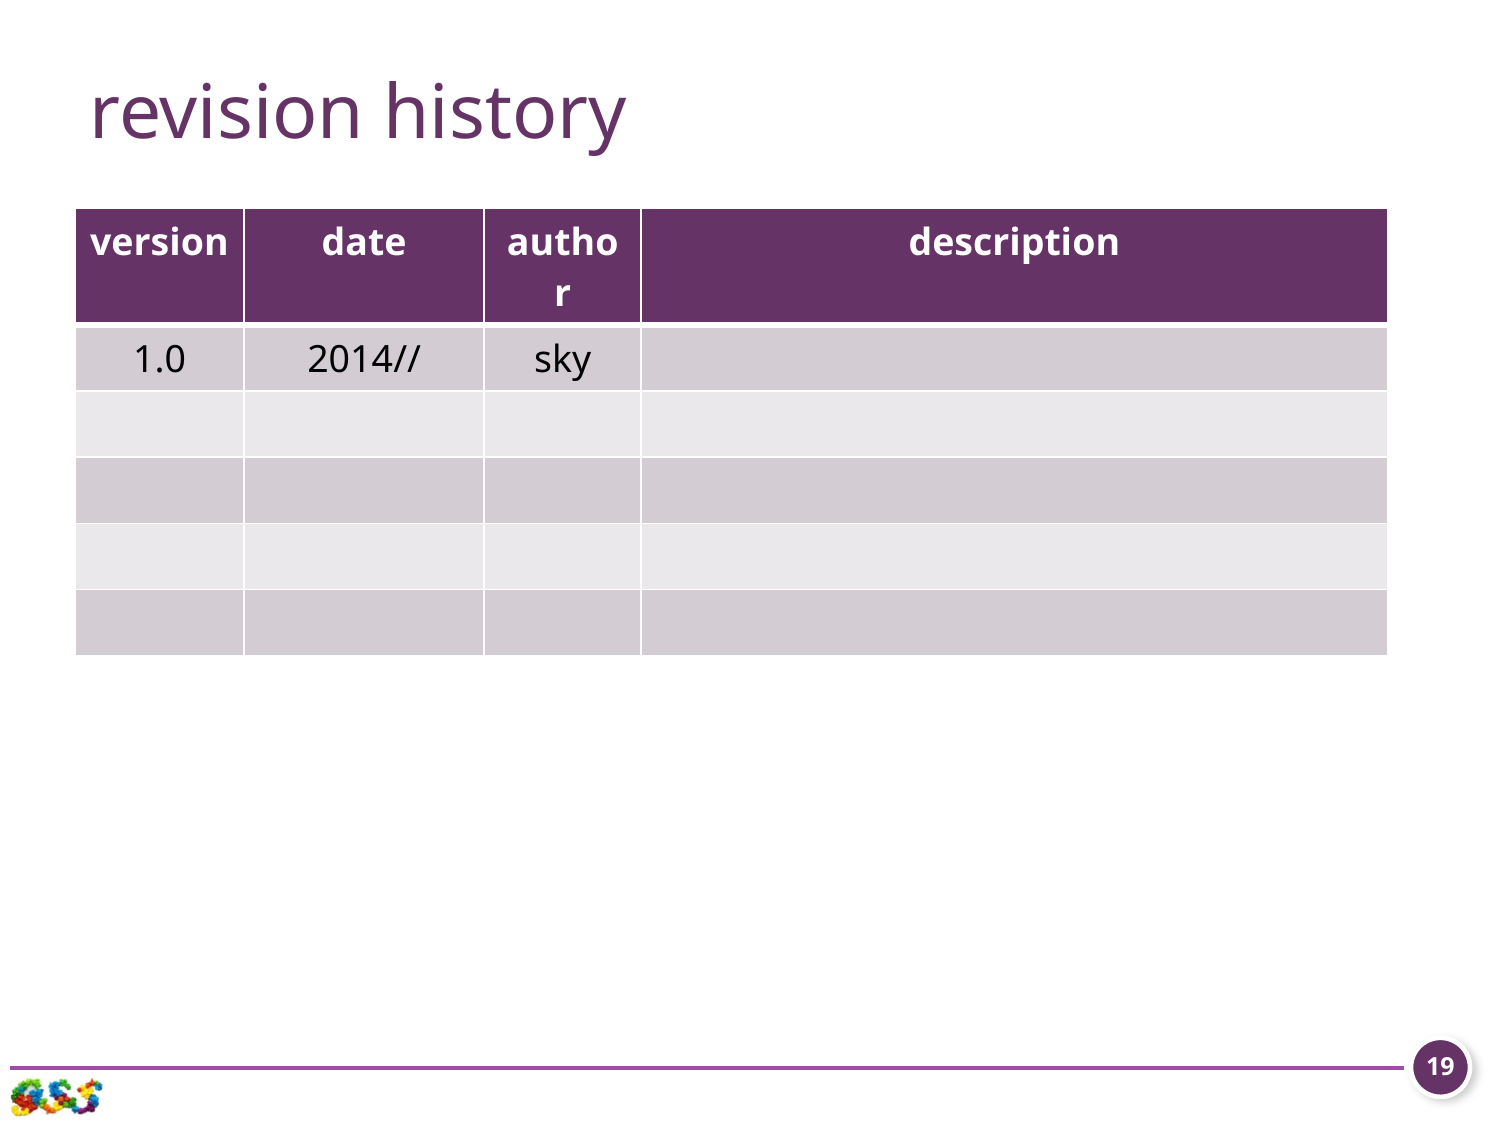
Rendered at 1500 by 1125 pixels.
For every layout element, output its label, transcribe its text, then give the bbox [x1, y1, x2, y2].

picture [10, 1071, 104, 1121]
table_cell [76, 590, 243, 655]
table_header description [642, 209, 1387, 322]
table_cell [245, 590, 483, 655]
table_cell [245, 392, 483, 456]
table_cell 1.0 [76, 328, 243, 390]
table_cell [485, 392, 640, 456]
table_cell [642, 524, 1387, 589]
table_cell [642, 328, 1387, 390]
table_cell [642, 392, 1387, 456]
table_header version [76, 209, 243, 322]
table_cell [642, 458, 1387, 523]
table_cell [485, 524, 640, 589]
table_cell [485, 458, 640, 523]
table_header author [485, 209, 640, 322]
table_cell [245, 458, 483, 523]
table_cell [245, 524, 483, 589]
table_cell [485, 590, 640, 655]
table_cell [76, 392, 243, 456]
table_cell [76, 458, 243, 523]
table_cell [642, 590, 1387, 655]
table_cell 2014// [245, 328, 483, 390]
table_cell [76, 524, 243, 589]
table_cell sky [485, 328, 640, 390]
title revision history [75, 45, 1425, 173]
table_header date [245, 209, 483, 322]
